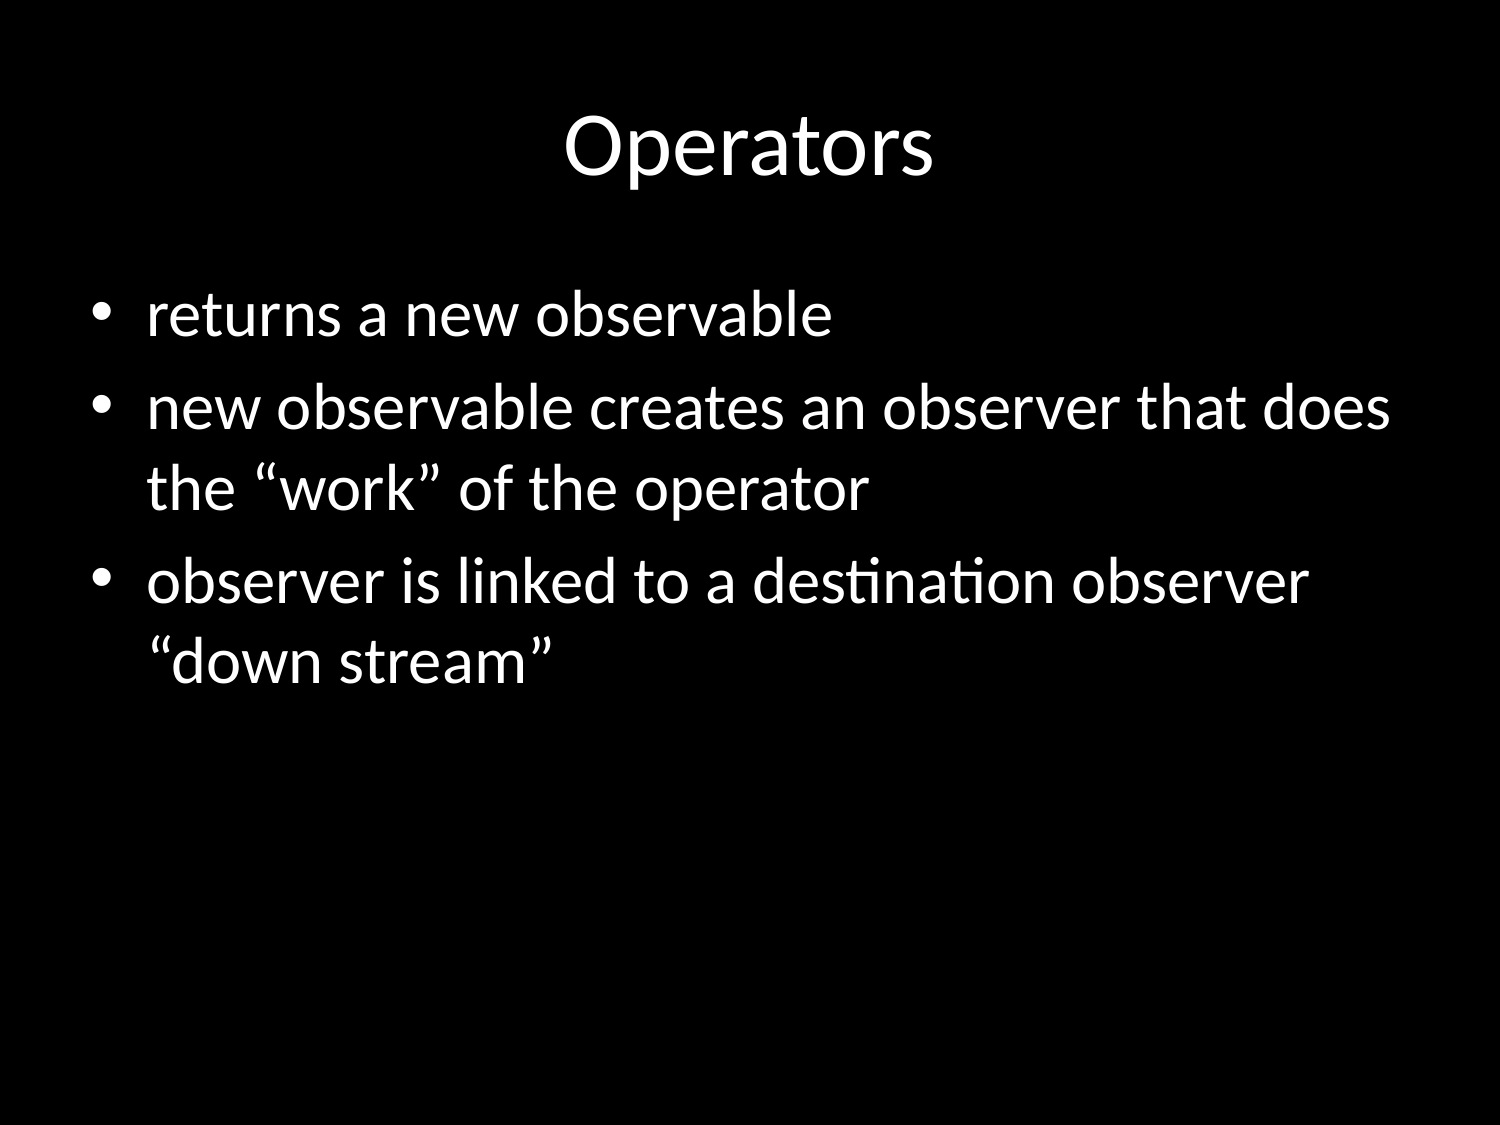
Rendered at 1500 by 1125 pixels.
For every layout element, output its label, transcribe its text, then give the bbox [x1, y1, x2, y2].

title Operators [75, 45, 1425, 233]
list returns a new observable new observable creates an observer that does the “work” of the operator observer is linked to a destination observer “down stream” [75, 262, 1425, 1005]
